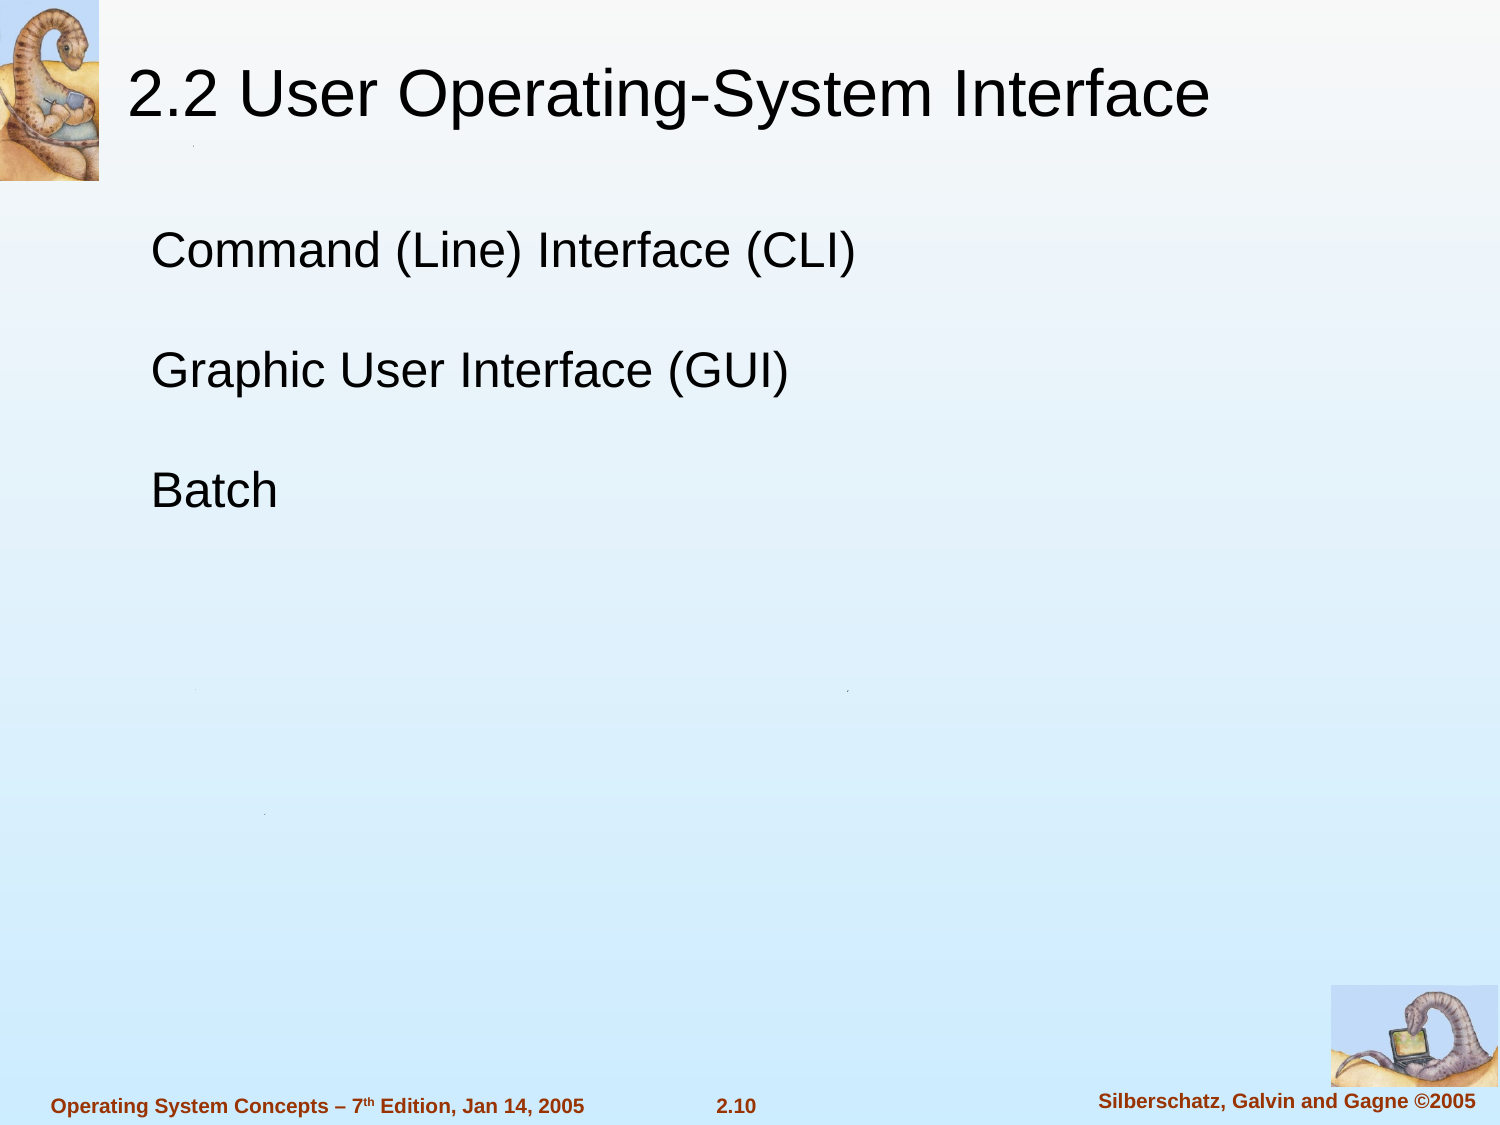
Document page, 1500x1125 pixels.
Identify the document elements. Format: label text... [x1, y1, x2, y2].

picture [0, 0, 99, 181]
picture [1331, 985, 1498, 1087]
title 2.2 User Operating-System Interface [112, 37, 1438, 138]
list Command (Line) Interface (CLI) Graphic User Interface (GUI) Batch [135, 210, 1342, 946]
